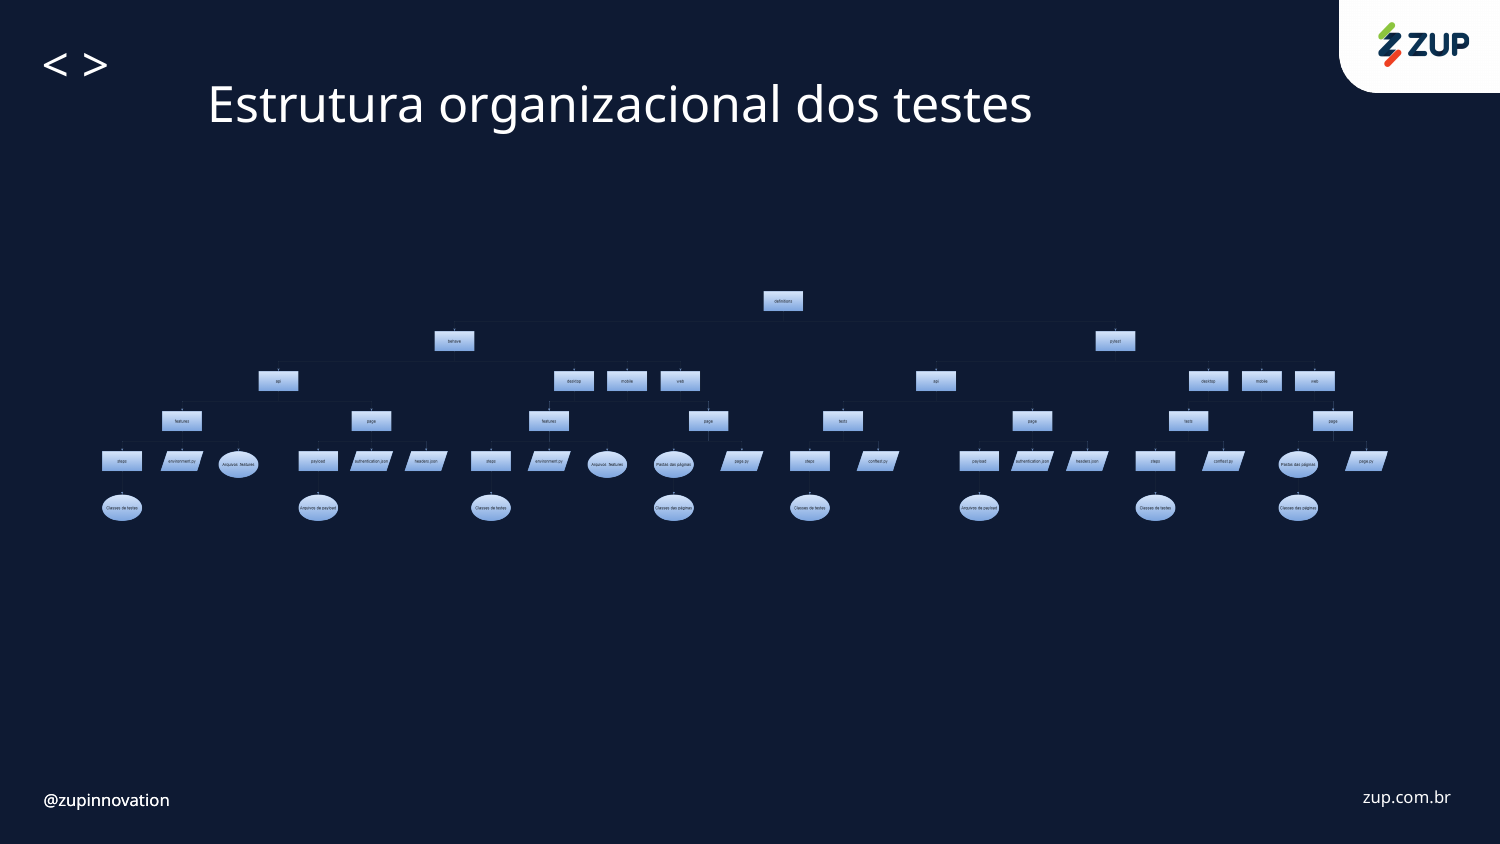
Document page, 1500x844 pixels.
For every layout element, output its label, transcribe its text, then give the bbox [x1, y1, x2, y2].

picture [102, 291, 1388, 522]
picture [1338, 0, 1500, 93]
text_box @zupinnovation [28, 774, 548, 816]
text_box Estrutura organizacional dos testes [192, 57, 1308, 145]
